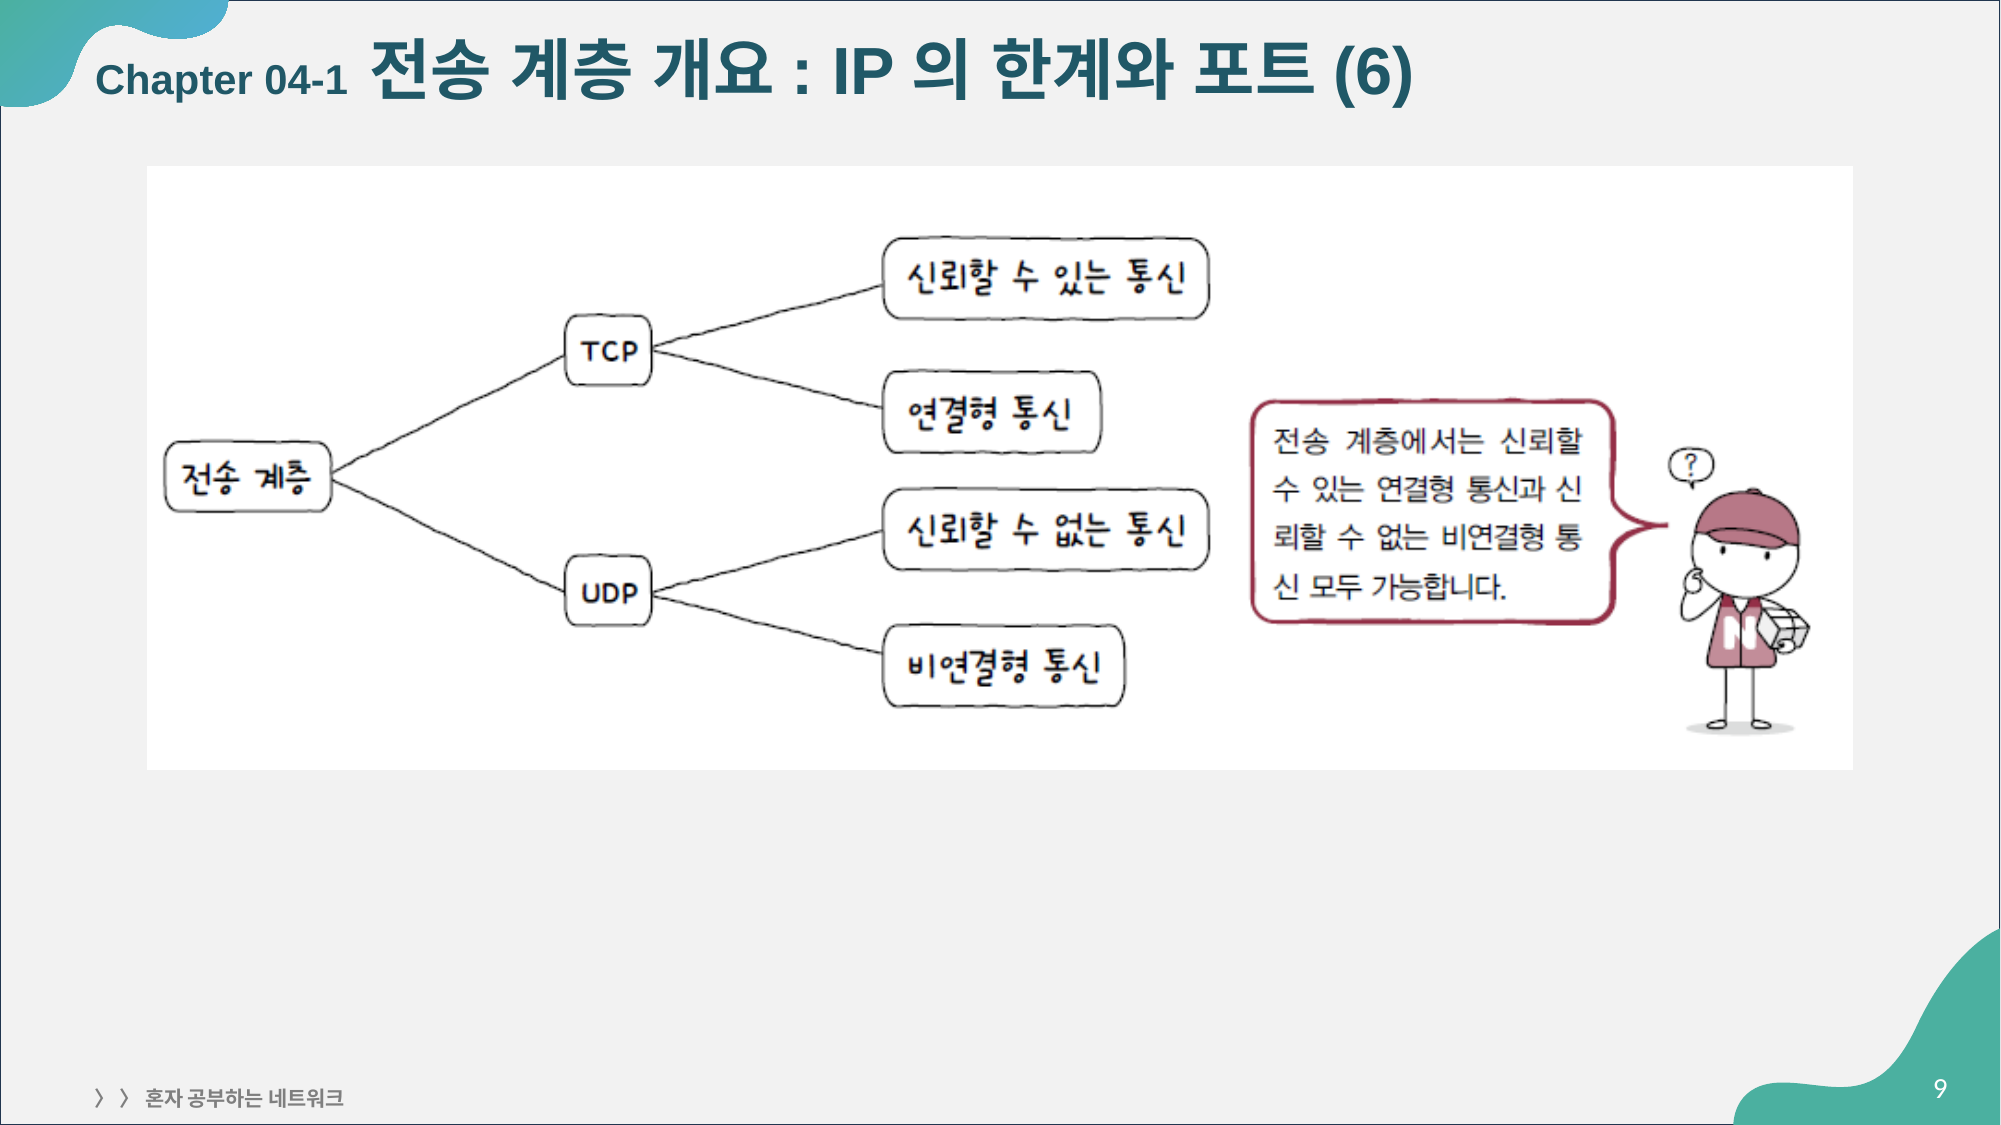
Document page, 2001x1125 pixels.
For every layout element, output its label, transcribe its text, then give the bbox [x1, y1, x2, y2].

title Chapter 04-1 전송 계층 개요: IP의 한계와 포트(6) [79, 17, 1931, 128]
picture [146, 165, 1854, 770]
footer 〉 〉 혼자 공부하는 네트워크 [79, 1078, 755, 1114]
slide_number ‹#› [1917, 1061, 1984, 1122]
